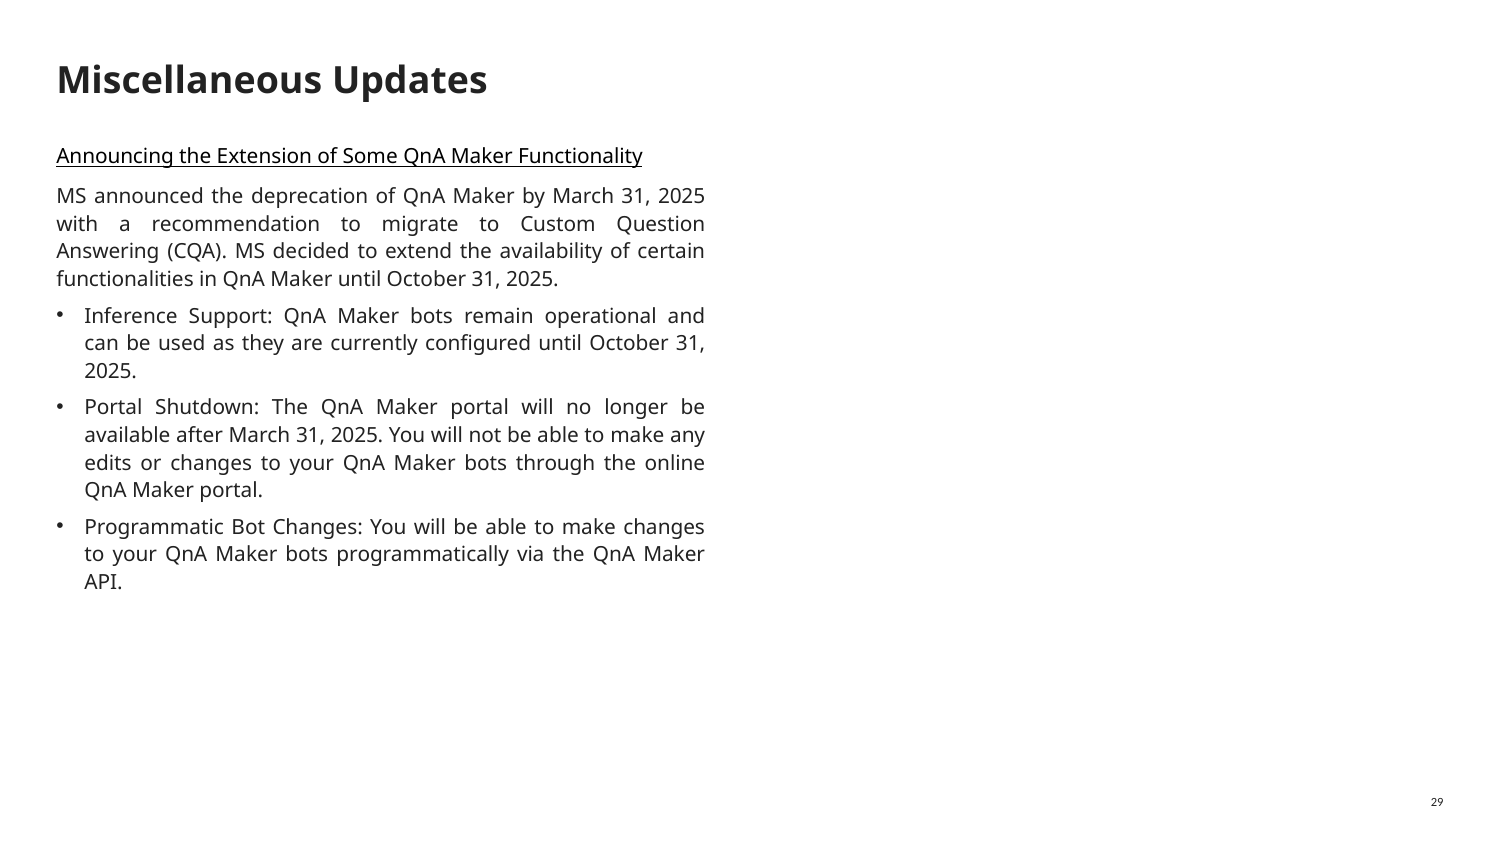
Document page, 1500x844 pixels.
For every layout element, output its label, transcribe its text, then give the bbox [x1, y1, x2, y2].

title Miscellaneous Updates [56, 56, 1444, 113]
list Announcing the Extension of Some QnA Maker Functionality MS announced the deprecation of QnA Maker by March 31, 2025 with a recommendation to migrate to Custom Question Answering (CQA). MS decided to extend the availability of certain functionalities in QnA Maker until October 31, 2025. Inference Support: QnA Maker bots remain operational and can be used as they are currently configured until October 31, 2025. Portal Shutdown: The QnA Maker portal will no longer be available after March 31, 2025. You will not be able to make any edits or changes to your QnA Maker bots through the online QnA Maker portal. Programmatic Bot Changes: You will be able to make changes to your QnA Maker bots programmatically via the QnA Maker API. [56, 140, 706, 760]
